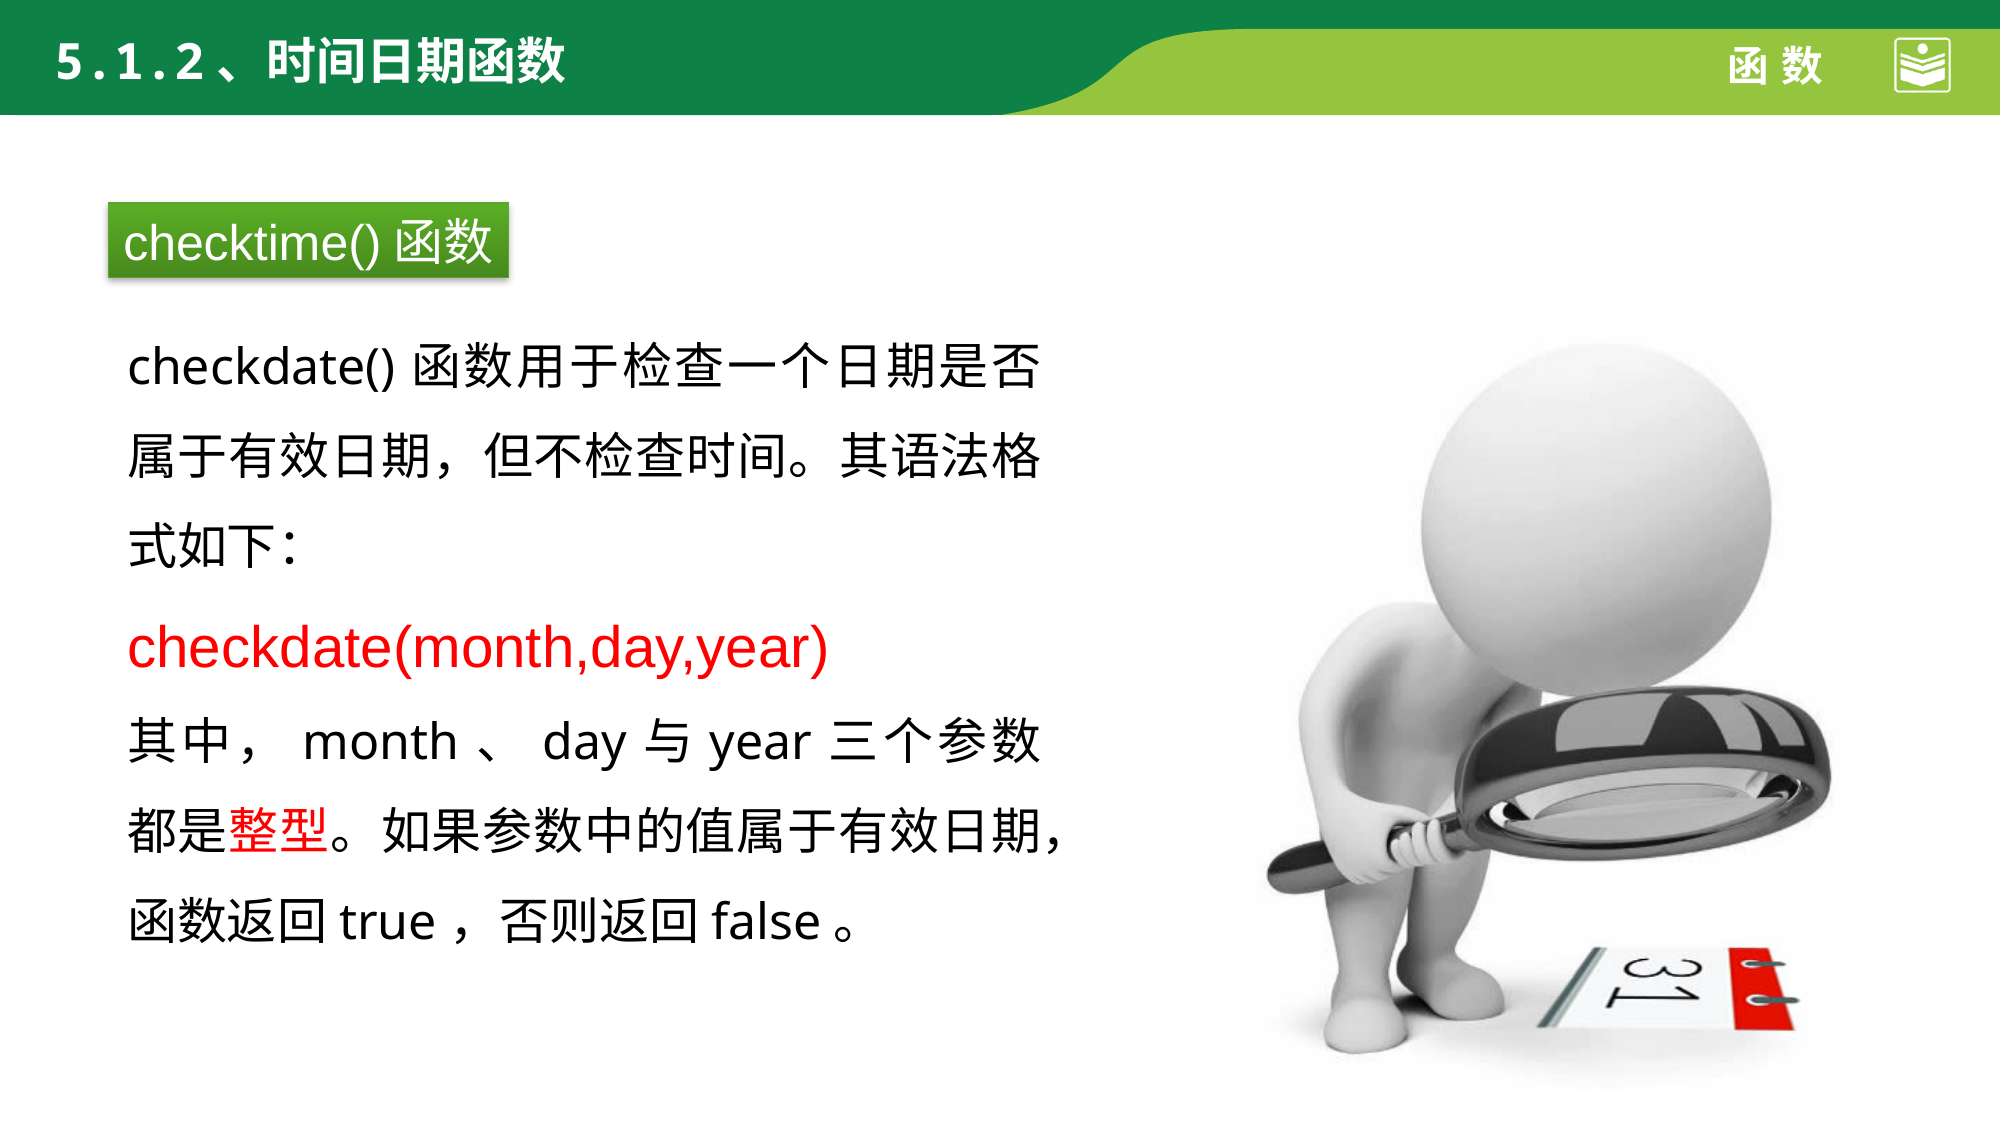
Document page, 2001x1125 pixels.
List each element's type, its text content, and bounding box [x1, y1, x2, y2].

text_box 5.1.2、时间日期函数 [39, 21, 606, 97]
text_box checkdate()函数用于检查一个日期是否属于有效日期，但不检查时间。其语法格式如下： checkdate(month,day,year) 其中，month、day与year三个参数都是整型。如果参数中的值属于有效日期，函数返回true，否则返回false。 [112, 296, 1057, 957]
text_box checktime()函数 [108, 202, 509, 278]
picture [1893, 37, 1951, 93]
picture [1203, 277, 1895, 1094]
text_box [999, 28, 2000, 116]
text_box 函数 [1712, 32, 1838, 98]
text_box [0, 0, 2000, 116]
